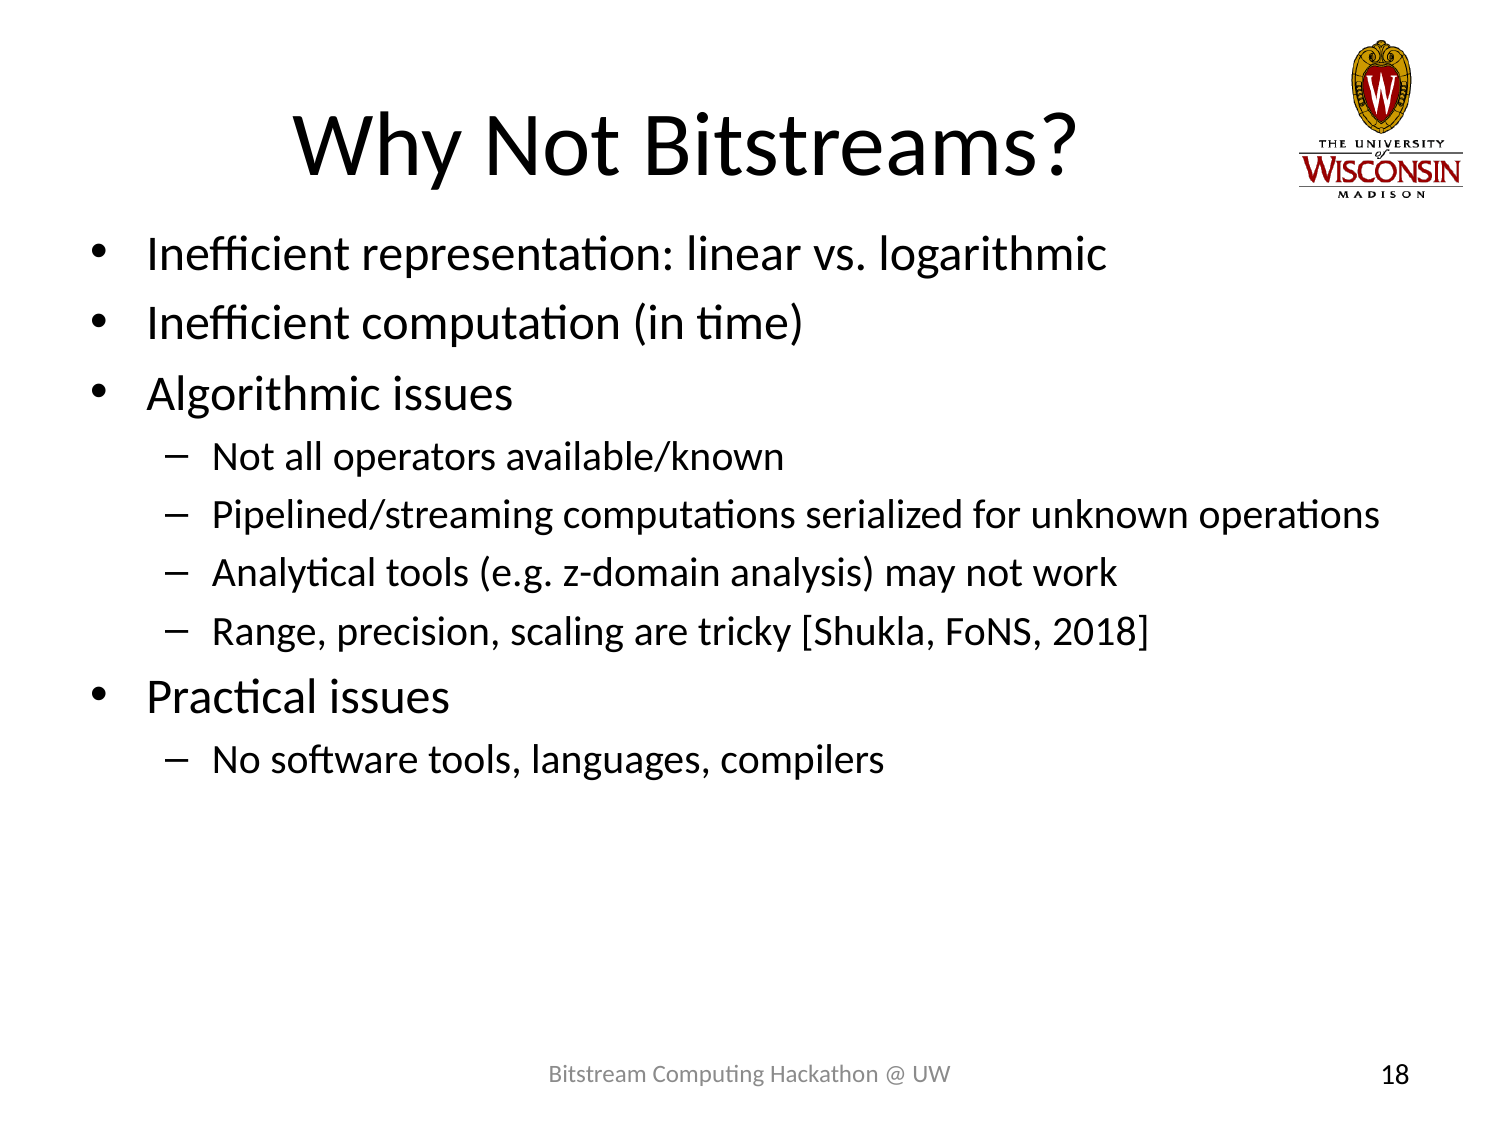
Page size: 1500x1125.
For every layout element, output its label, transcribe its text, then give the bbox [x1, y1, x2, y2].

list Inefficient representation: linear vs. logarithmic Inefficient computation (in time) Algorithmic issues Not all operators available/known Pipelined/streaming computations serialized for unknown operations Analytical tools (e.g. z-domain analysis) may not work Range, precision, scaling are tricky [Shukla, FoNS, 2018] Practical issues No software tools, languages, compilers [75, 212, 1425, 1005]
slide_number 18 [1250, 1042, 1425, 1103]
title Why Not Bitstreams? [75, 45, 1300, 212]
footer Bitstream Computing Hackathon @ UW [512, 1042, 988, 1103]
picture [1299, 37, 1463, 200]
